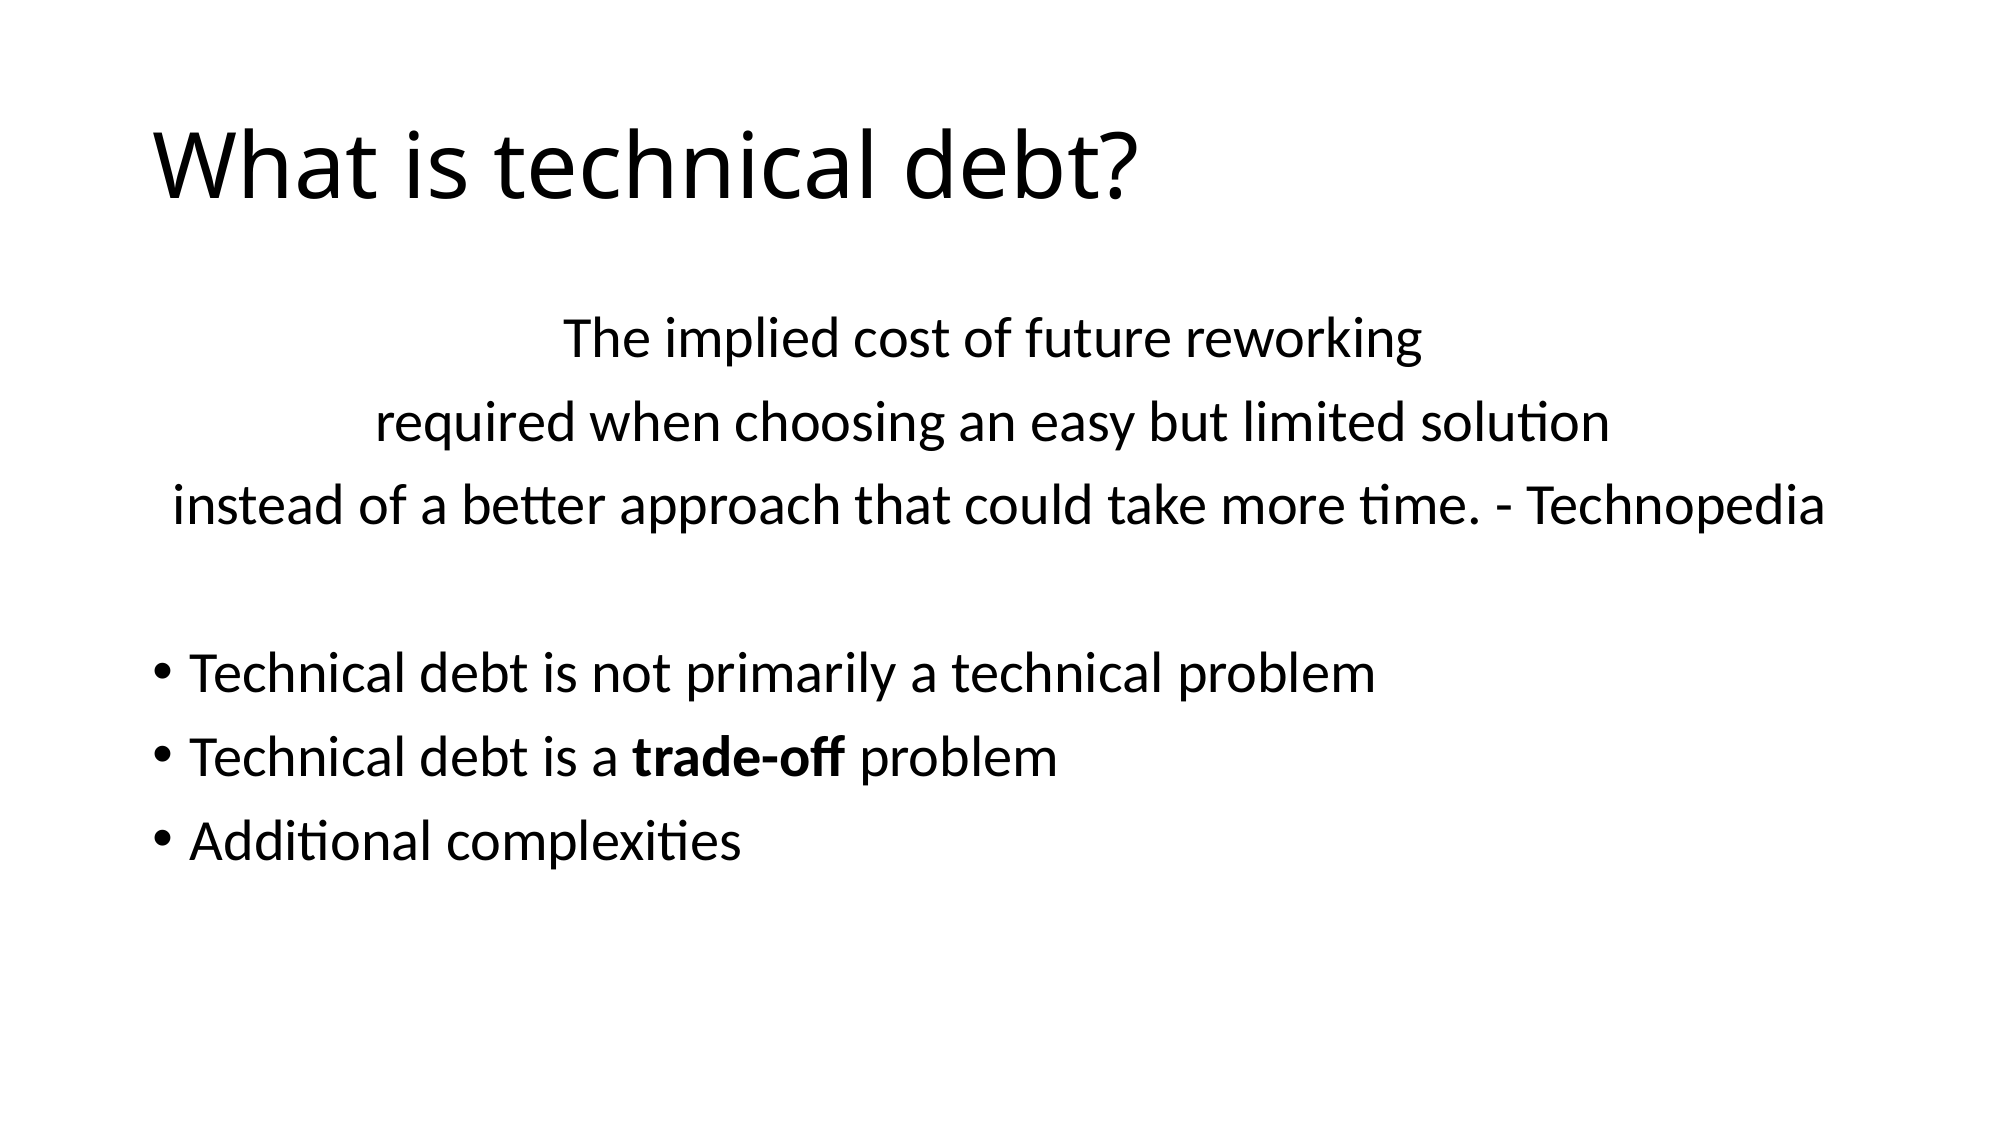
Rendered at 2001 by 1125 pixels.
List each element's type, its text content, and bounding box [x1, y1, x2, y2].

title What is technical debt? [137, 59, 1863, 278]
list The implied cost of future reworking required when choosing an easy but limited solution instead of a better approach that could take more time. - Technopedia Technical debt is not primarily a technical problem Technical debt is a trade-off problem Additional complexities [137, 299, 1863, 1014]
